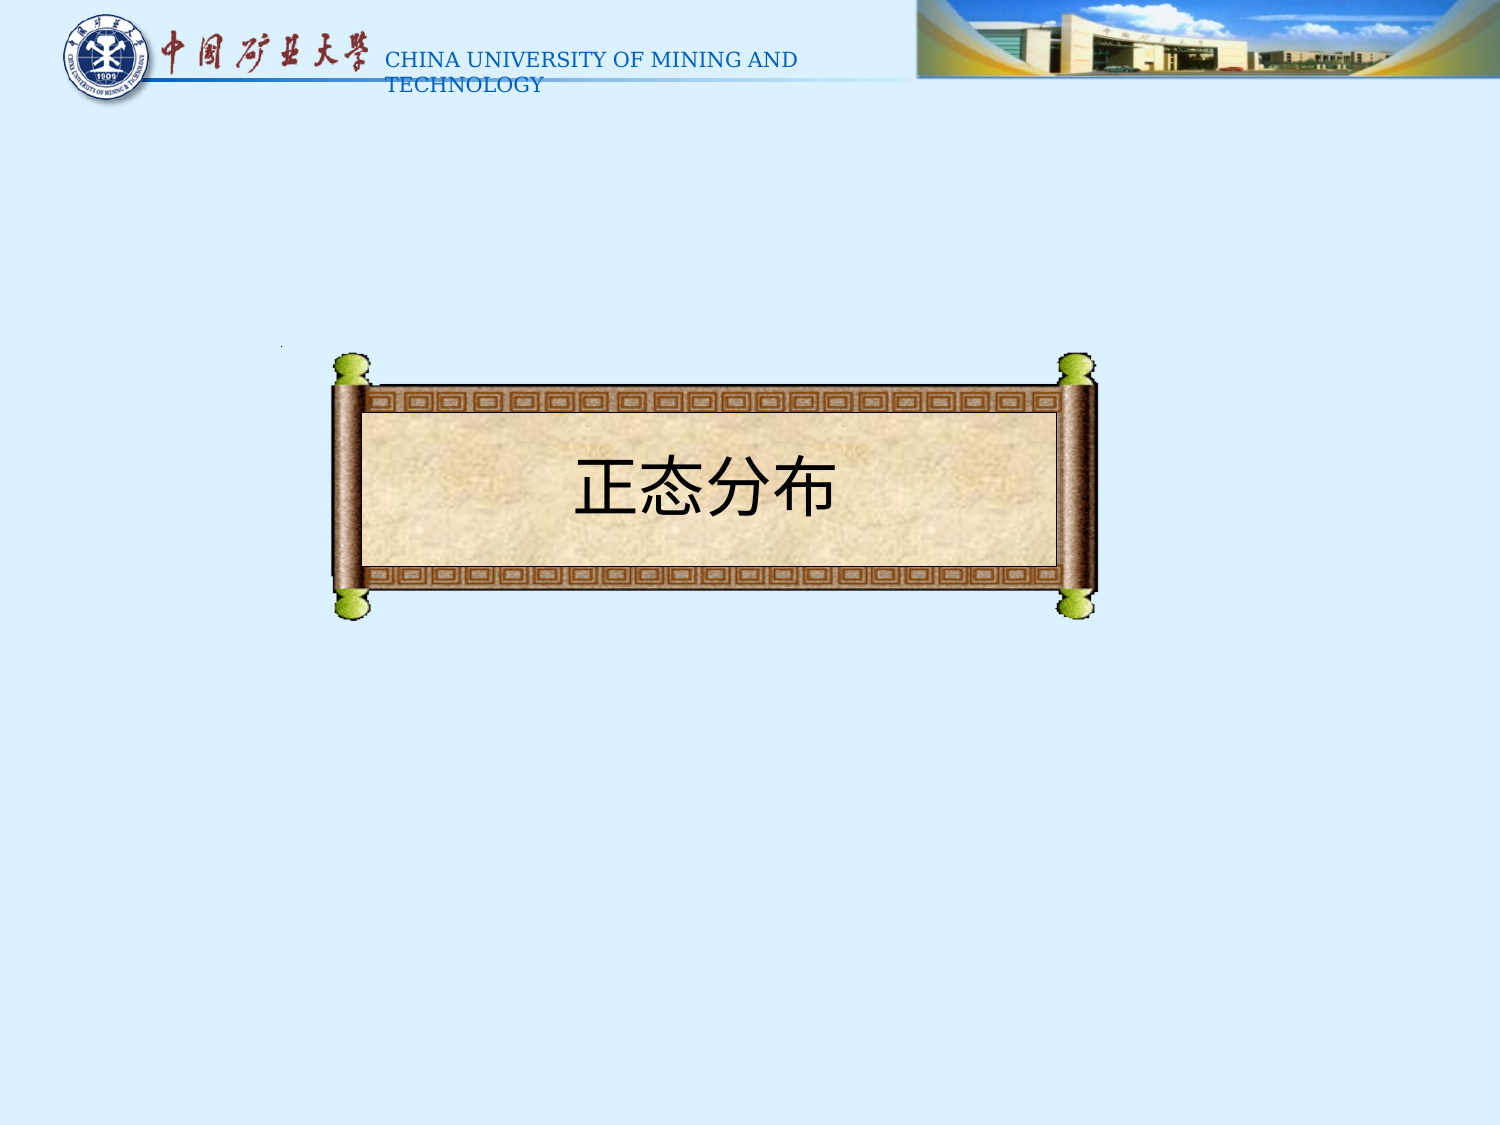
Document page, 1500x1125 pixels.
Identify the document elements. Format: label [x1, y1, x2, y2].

picture [59, 10, 160, 111]
picture [918, 0, 1500, 77]
text_box [280, 345, 1149, 634]
